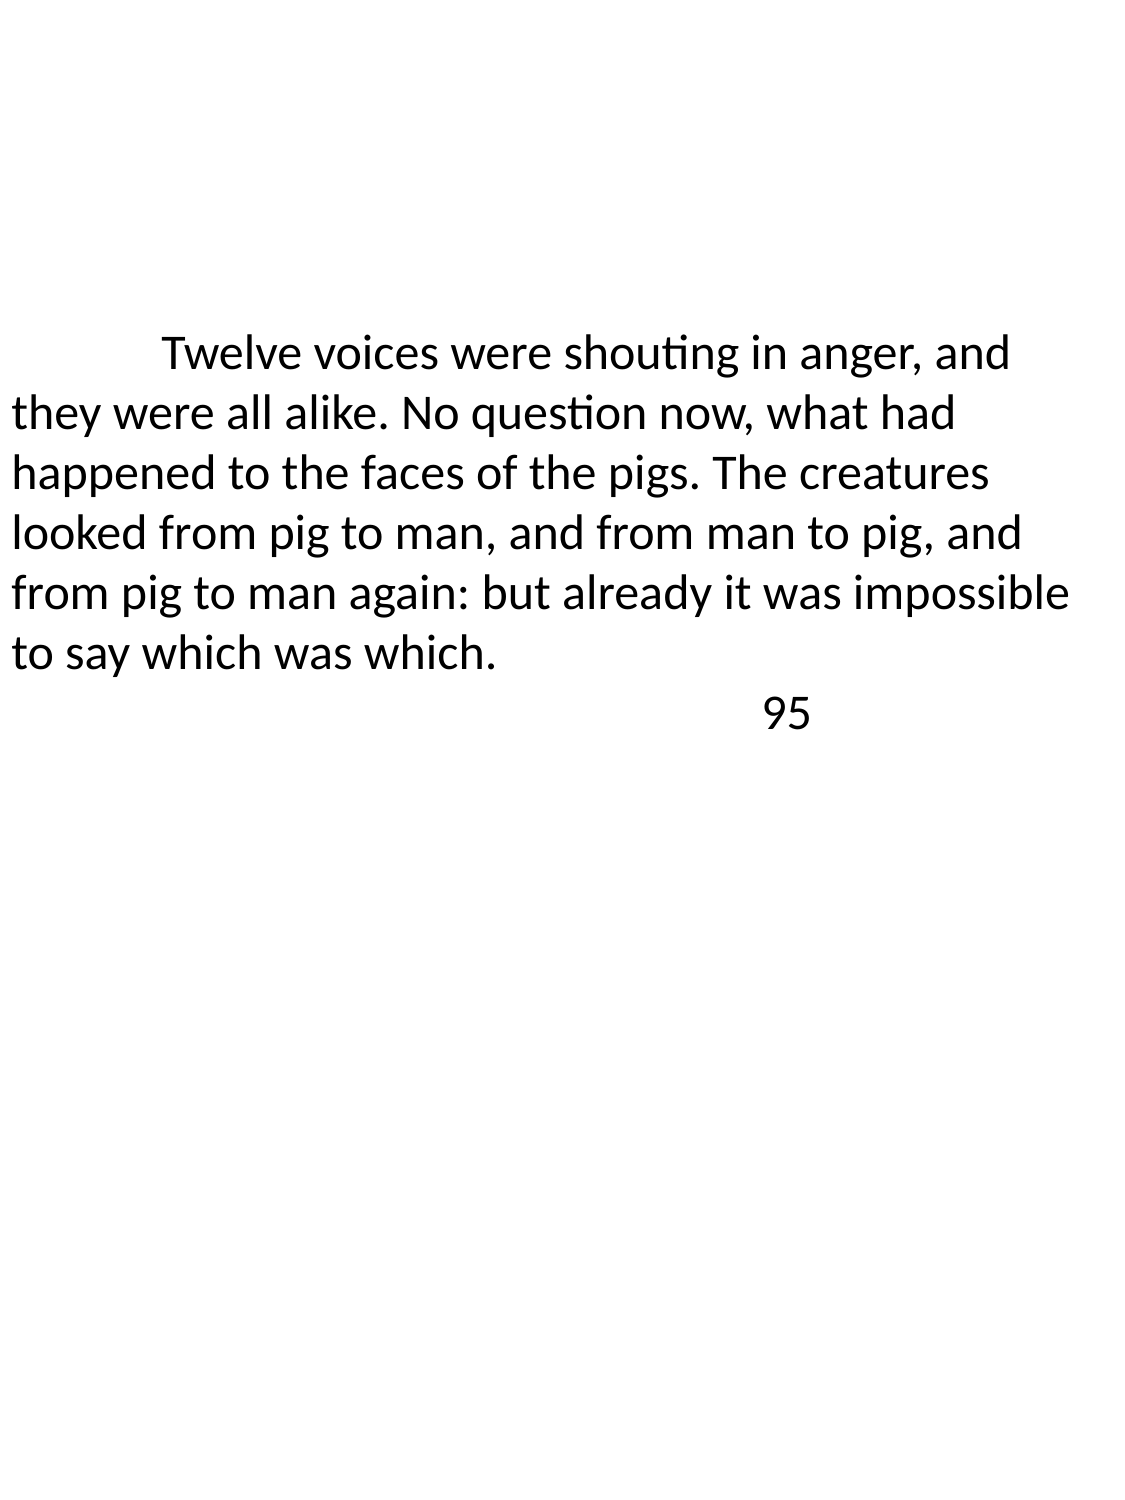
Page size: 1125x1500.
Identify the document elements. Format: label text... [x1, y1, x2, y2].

text_box Twelve voices were shouting in anger, and they were all alike. No question now, what had happened to the faces of the pigs. The creatures looked from pig to man, and from man to pig, and from pig to man again: but already it was impossible to say which was which. 95 [0, 312, 1125, 748]
